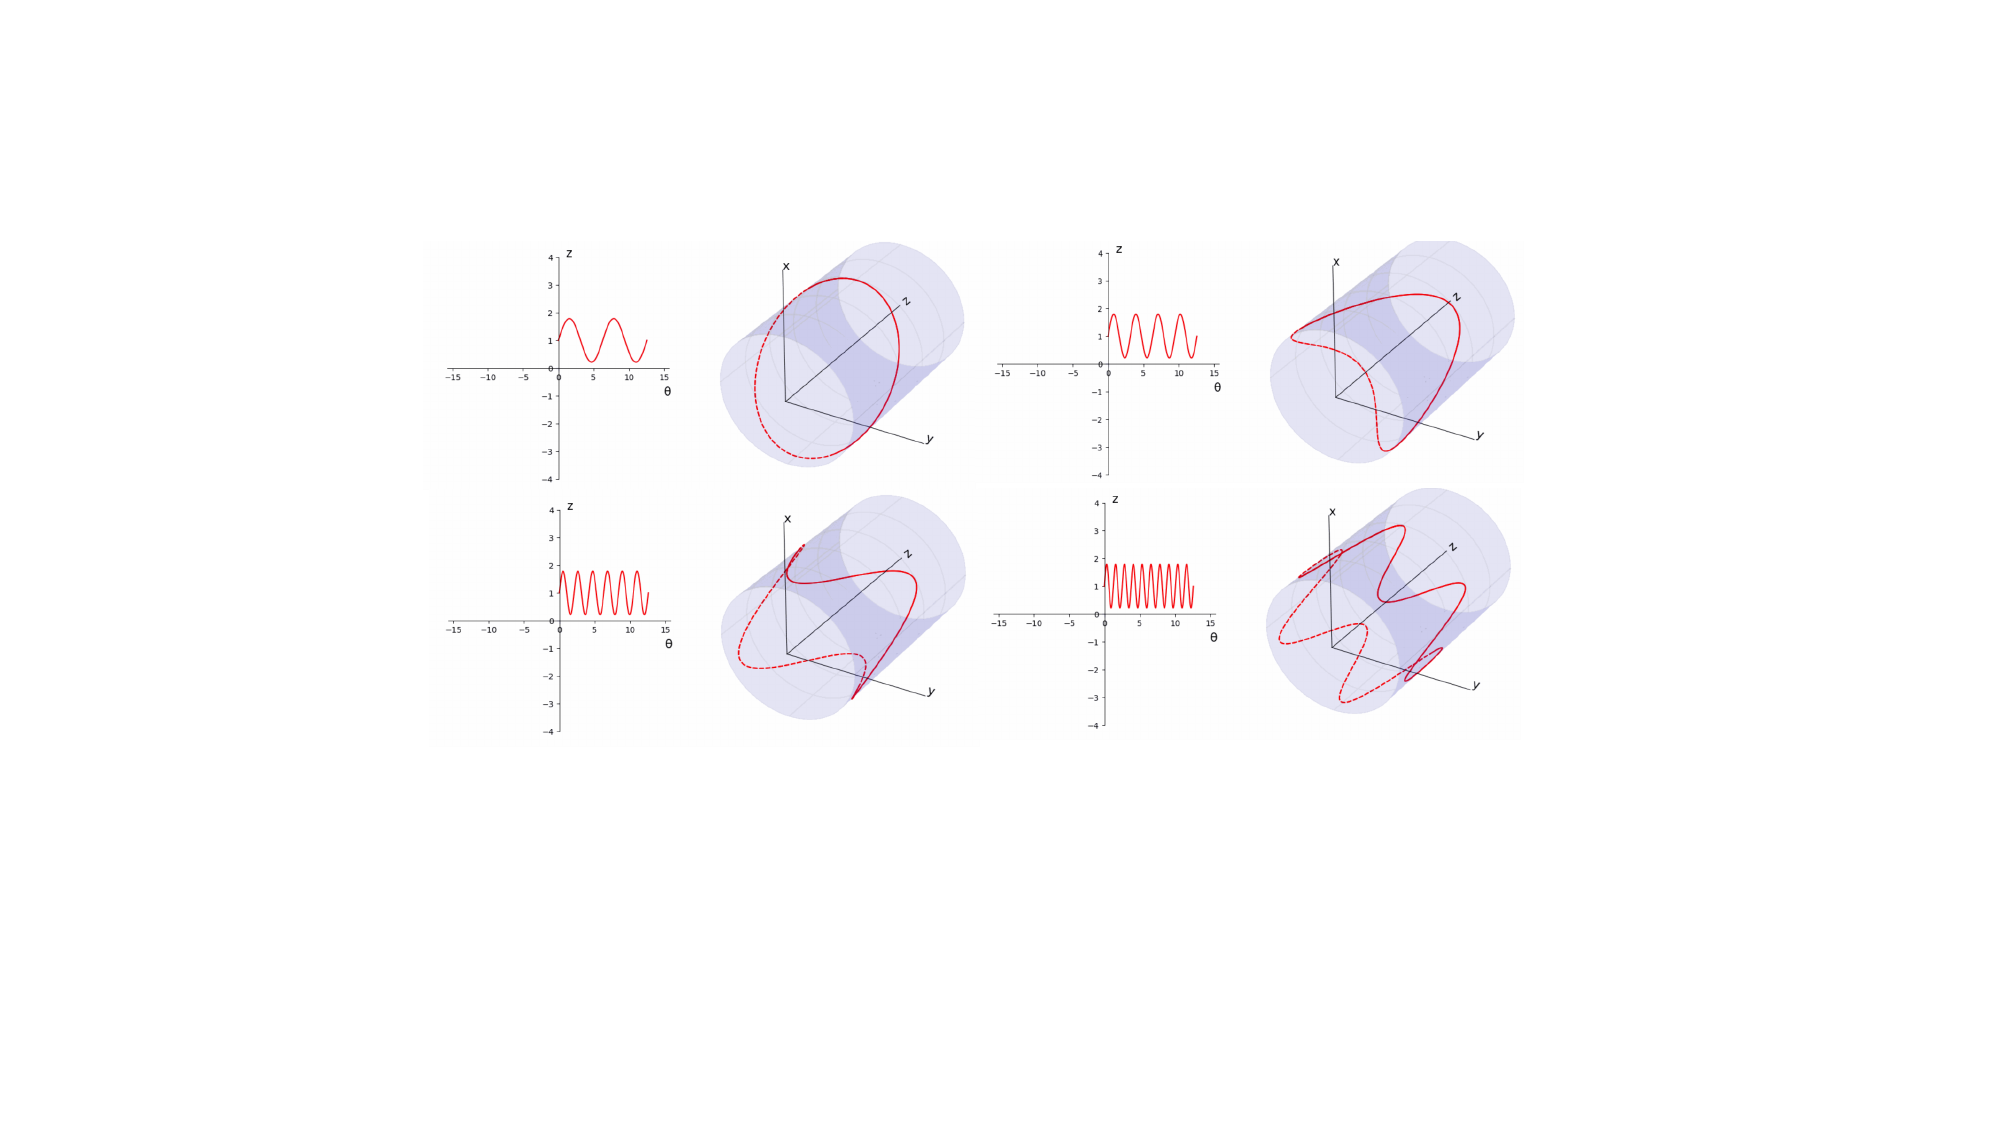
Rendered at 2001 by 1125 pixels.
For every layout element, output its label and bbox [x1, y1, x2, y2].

picture [423, 241, 1524, 747]
